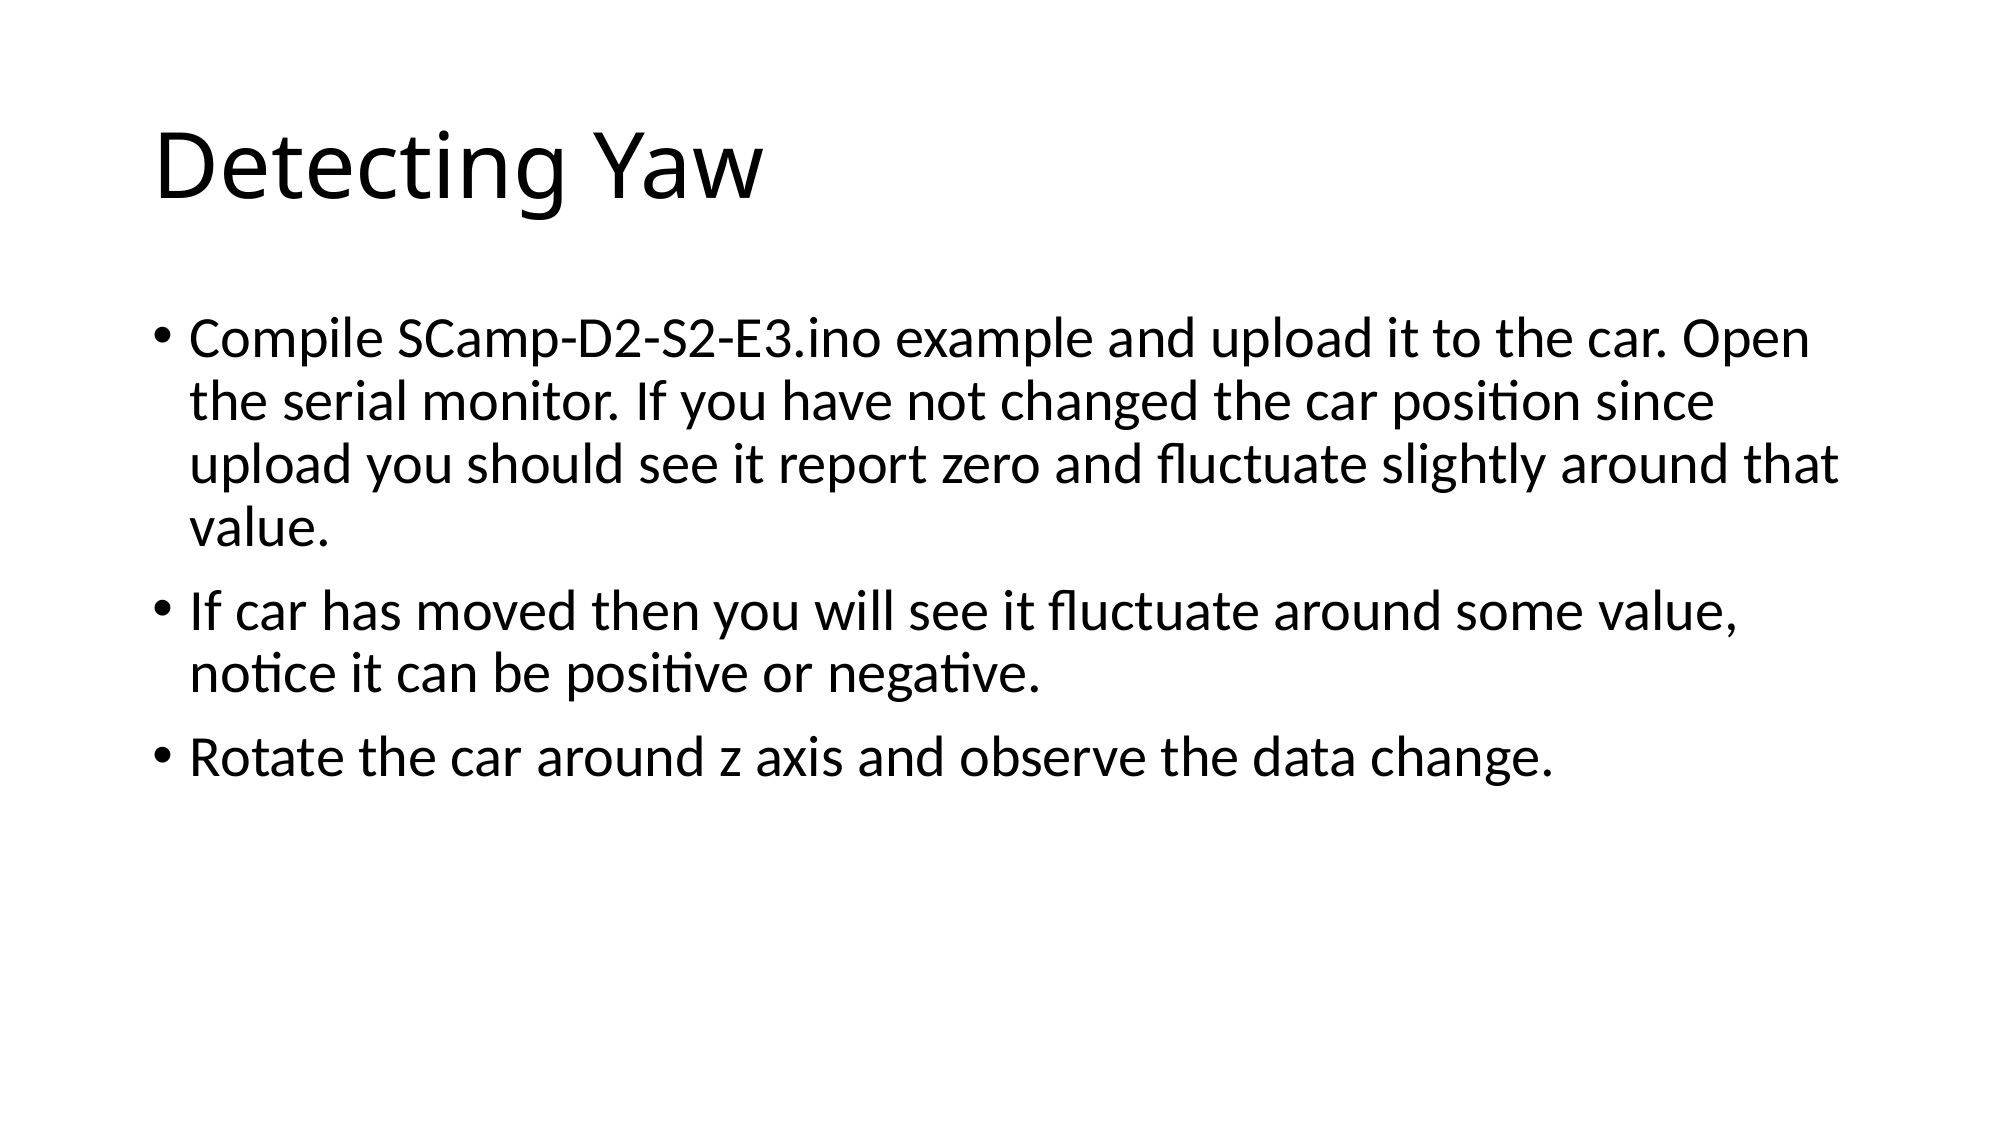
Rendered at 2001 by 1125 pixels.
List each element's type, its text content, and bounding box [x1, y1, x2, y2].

title Detecting Yaw [137, 59, 1863, 278]
list Compile SCamp-D2-S2-E3.ino example and upload it to the car. Open the serial monitor. If you have not changed the car position since upload you should see it report zero and fluctuate slightly around that value. If car has moved then you will see it fluctuate around some value, notice it can be positive or negative. Rotate the car around z axis and observe the data change. [137, 299, 1863, 1014]
